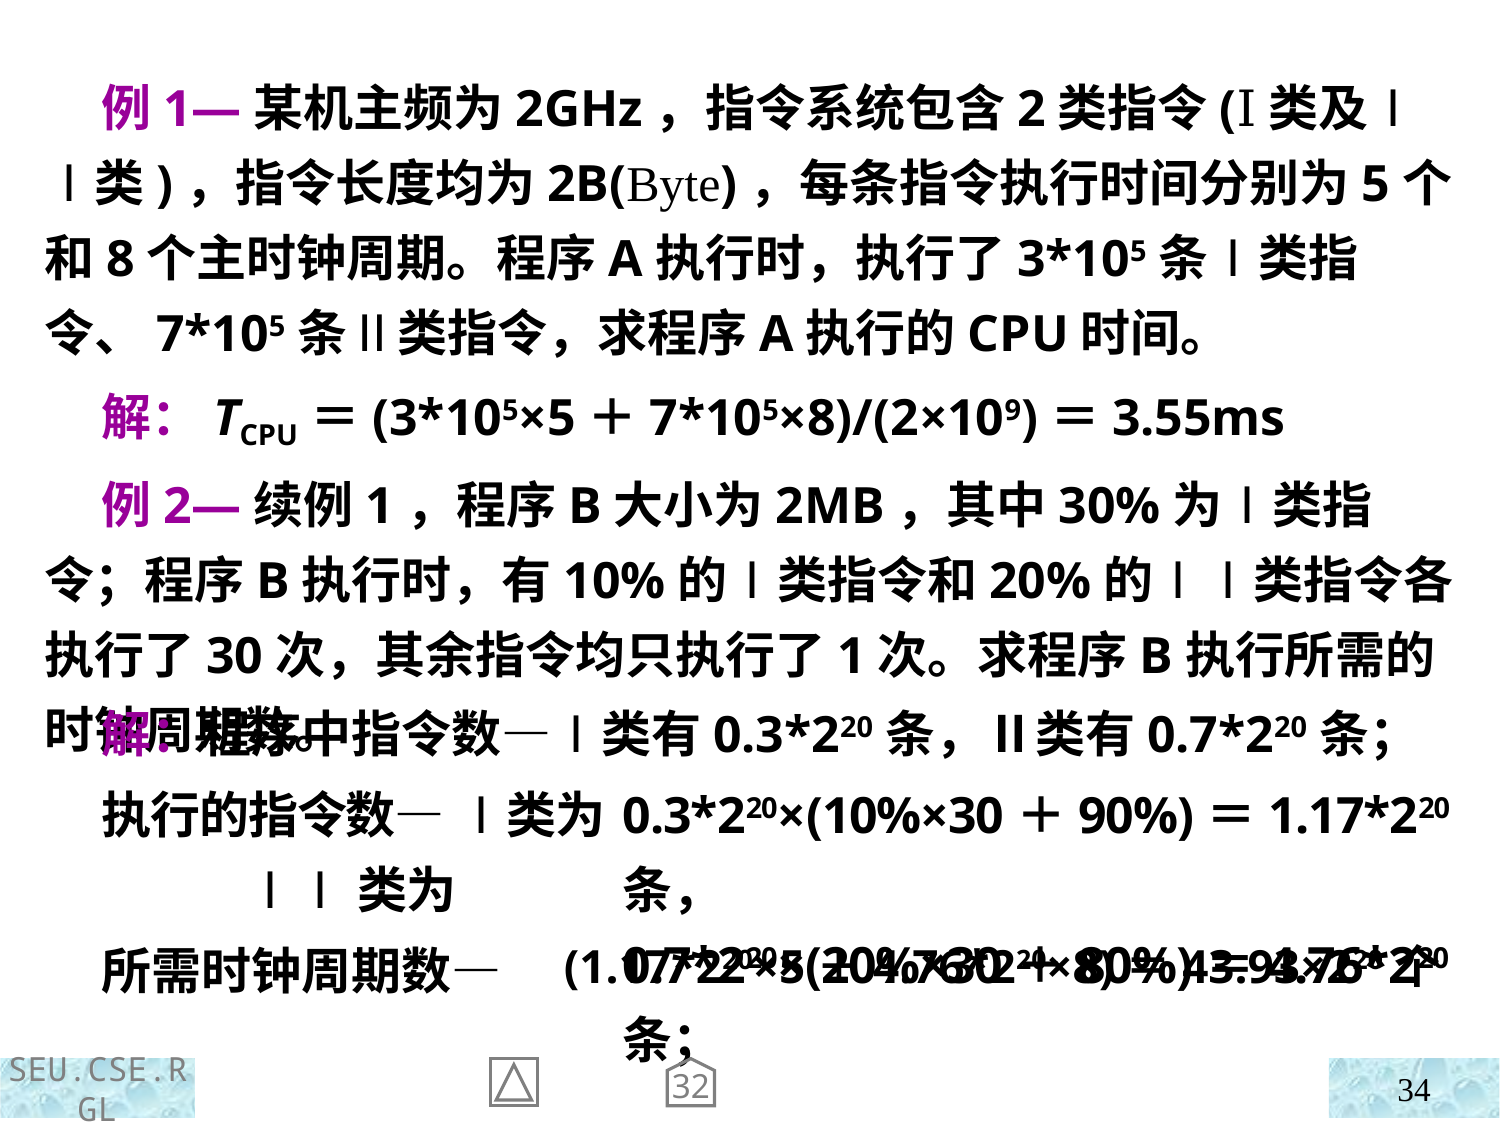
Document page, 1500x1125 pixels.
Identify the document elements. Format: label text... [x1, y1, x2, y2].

text_box 解：程序中指令数—Ⅰ类有0.3*220条，Ⅱ类有0.7*220条； 执行的指令数— Ⅰ类为 ⅠⅠ类为 所需时钟周期数— [29, 679, 1471, 1007]
text_box [490, 1058, 538, 1106]
text_box 例2—续例1，程序B大小为2MB，其中30%为Ⅰ类指令；程序B执行时，有10%的Ⅰ类指令和20%的ⅠⅠ类指令各执行了30次，其余指令均只执行了1次。求程序B执行所需的时钟周期数。 [29, 450, 1471, 679]
slide_number 34 [1328, 1076, 1500, 1118]
text_box 解：TCPU＝(3*105×5＋7*105×8)/(2×109)＝3.55ms [29, 361, 1471, 450]
text_box 32 [667, 1058, 715, 1106]
text_box 例1—某机主频为2GHz，指令系统包含2类指令(Ⅰ类及ⅠⅠ类)，指令长度均为2B(Byte)，每条指令执行时间分别为5个和8个主时钟周期。程序A执行时，执行了3*105条Ⅰ类指令、7*105条Ⅱ类指令，求程序A执行的CPU时间。 [29, 54, 1471, 361]
text_box (1.17*220×5＋4.76*220×8)＝43.93×220个 [549, 916, 1459, 1001]
text_box 0.3*220×(10%×30＋90%)＝1.17*220条， 0.7*220×(20%×30＋80%)＝4.76*220条； [608, 760, 1500, 1076]
table_cell Pentium Ⅱ [0, 1058, 195, 1118]
